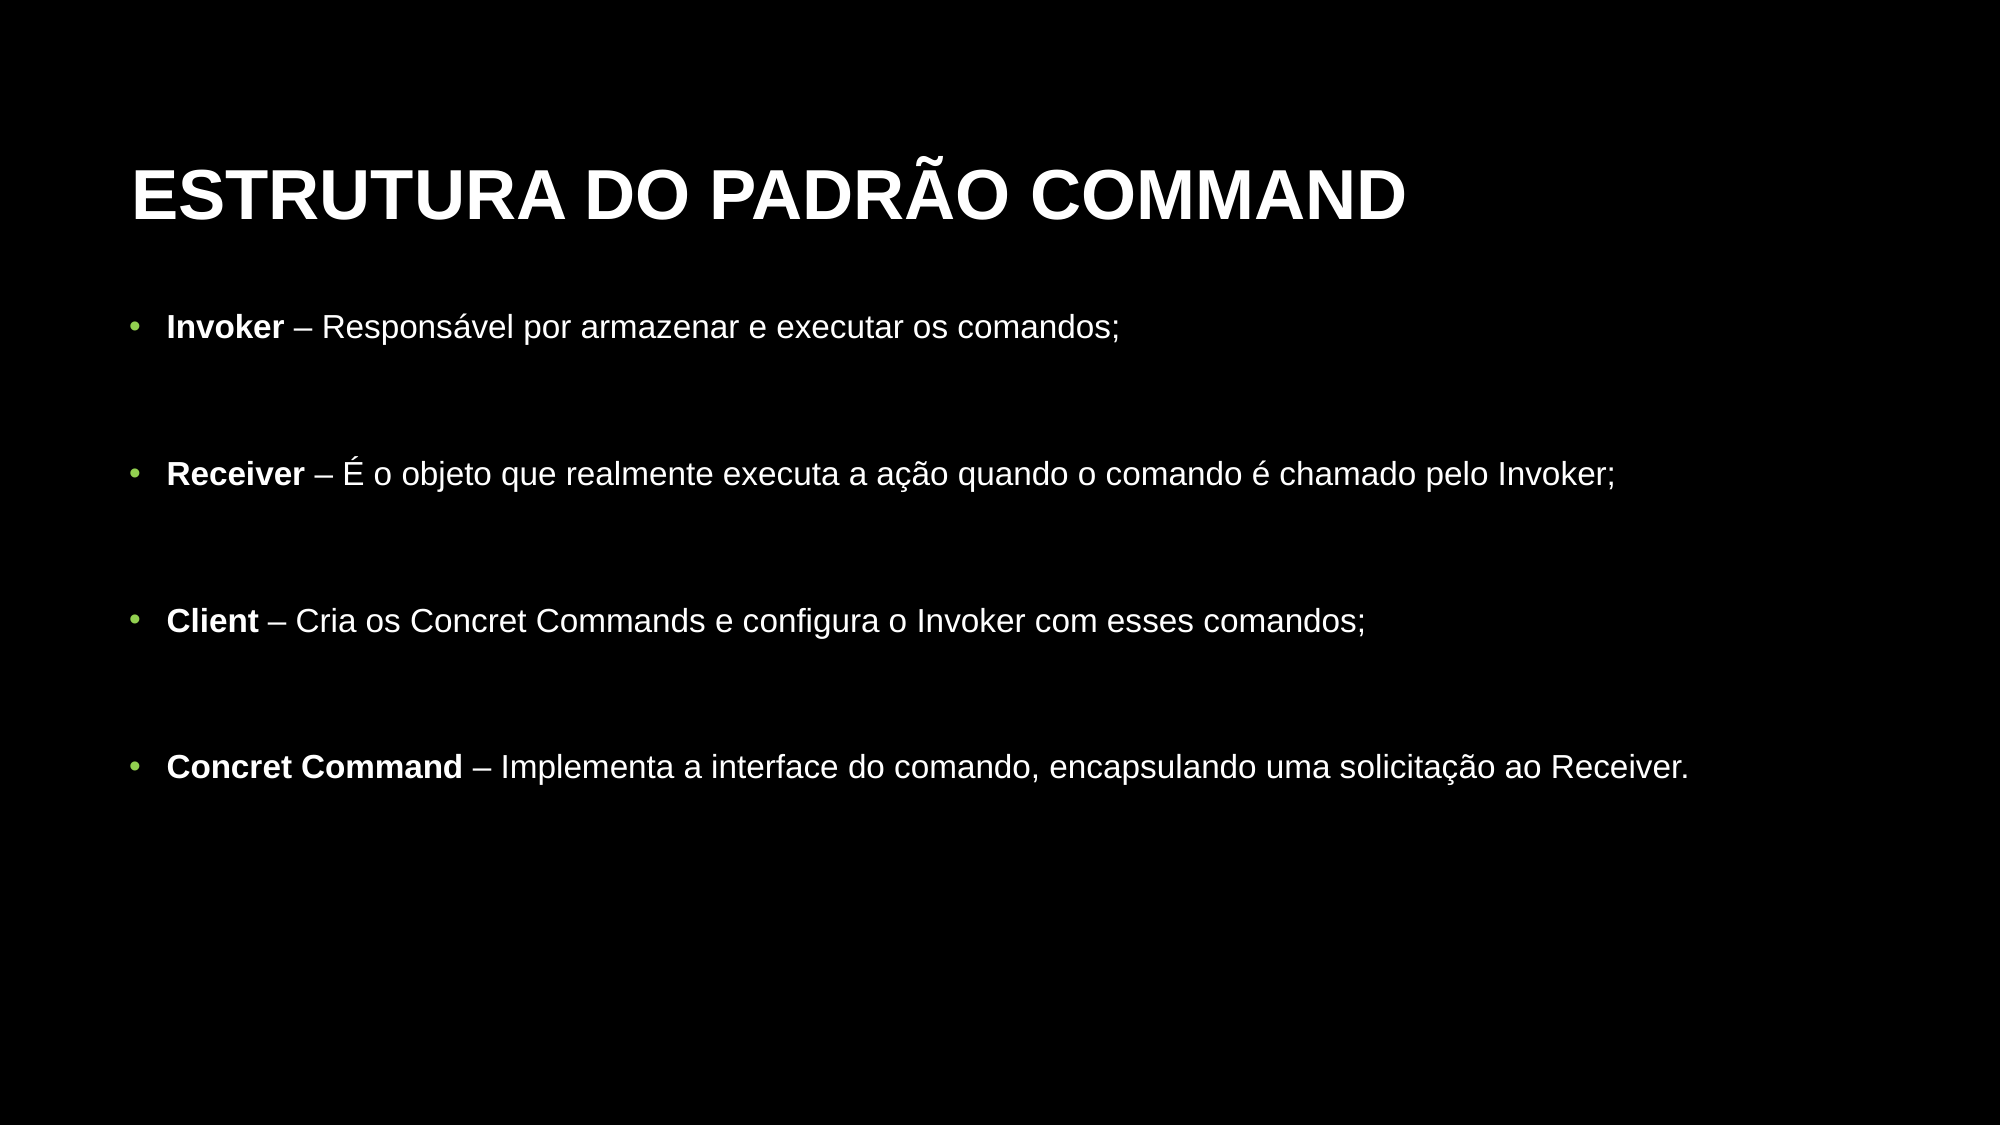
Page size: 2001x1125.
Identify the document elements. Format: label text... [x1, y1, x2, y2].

title ESTRUTURA DO PADRÃO COMMAND [114, 54, 1426, 243]
list Invoker – Responsável por armazenar e executar os comandos; Receiver – É o objeto que realmente executa a ação quando o comando é chamado pelo Invoker; Client – Cria os Concret Commands e configura o Invoker com esses comandos; Concret Command – Implementa a interface do comando, encapsulando uma solicitação ao Receiver. [114, 302, 1714, 1004]
